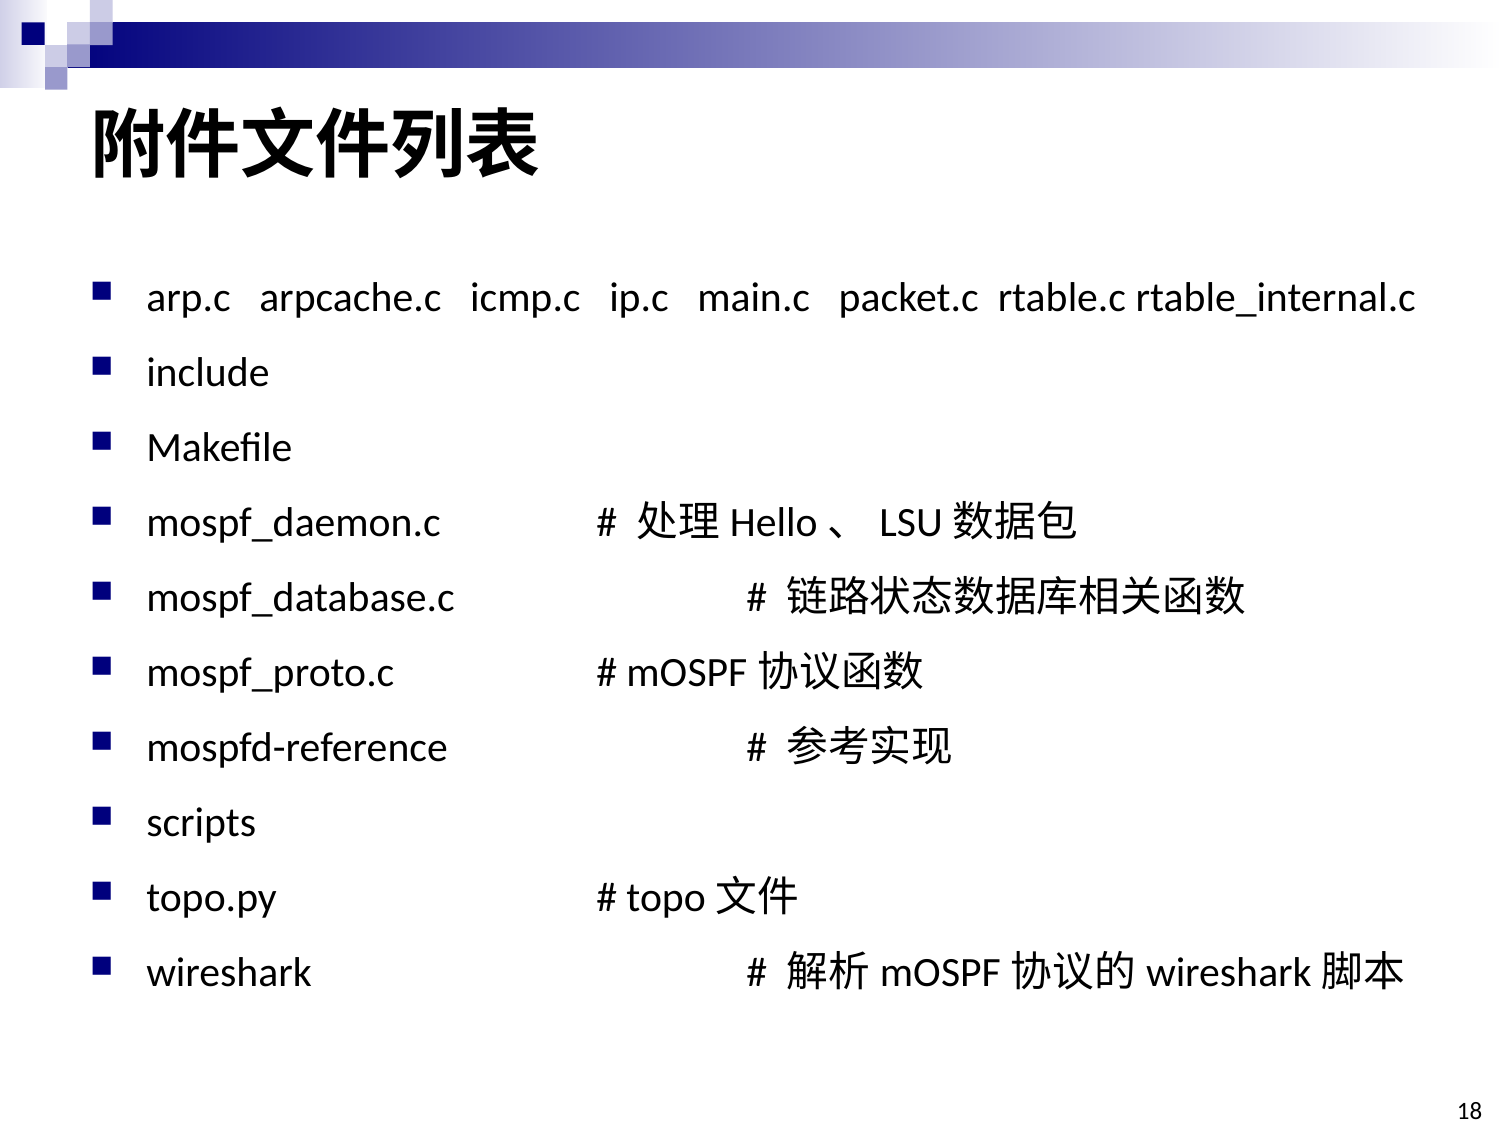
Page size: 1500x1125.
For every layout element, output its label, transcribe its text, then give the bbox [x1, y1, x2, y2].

slide_number 18 [1448, 1100, 1483, 1125]
list arp.c arpcache.c icmp.c ip.c main.c packet.c rtable.c rtable_internal.c include Makefile mospf_daemon.c # 处理Hello、LSU数据包 mospf_database.c # 链路状态数据库相关函数 mospf_proto.c # mOSPF协议函数 mospfd-reference # 参考实现 scripts topo.py # topo文件 wireshark # 解析mOSPF协议的wireshark脚本 [75, 237, 1483, 1063]
title 附件文件列表 [75, 75, 1425, 209]
